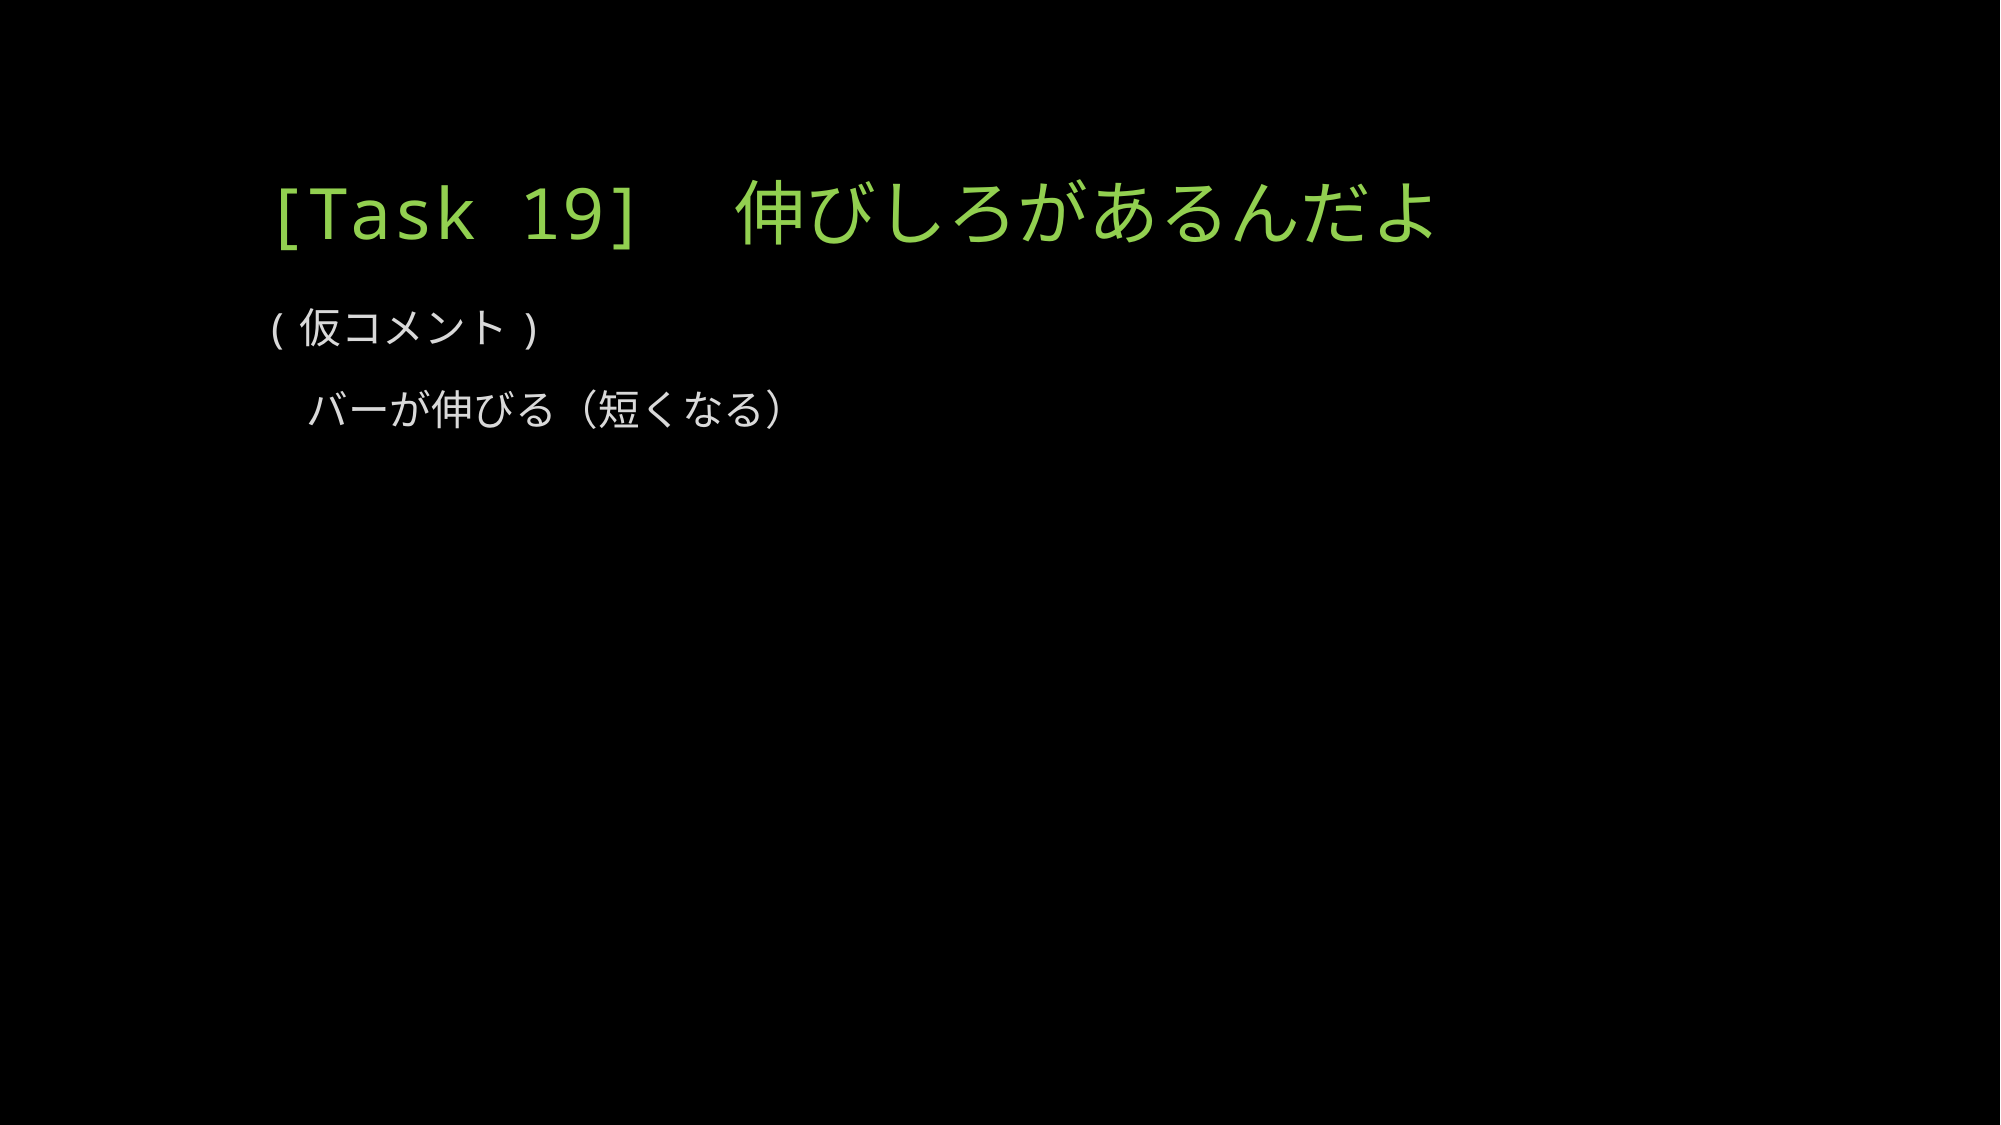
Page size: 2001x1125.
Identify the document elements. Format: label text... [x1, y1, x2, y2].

title [Task 19] 伸びしろがあるんだよ [249, 75, 1750, 263]
text_box (仮コメント) バーが伸びる（短くなる） [249, 299, 1750, 1083]
